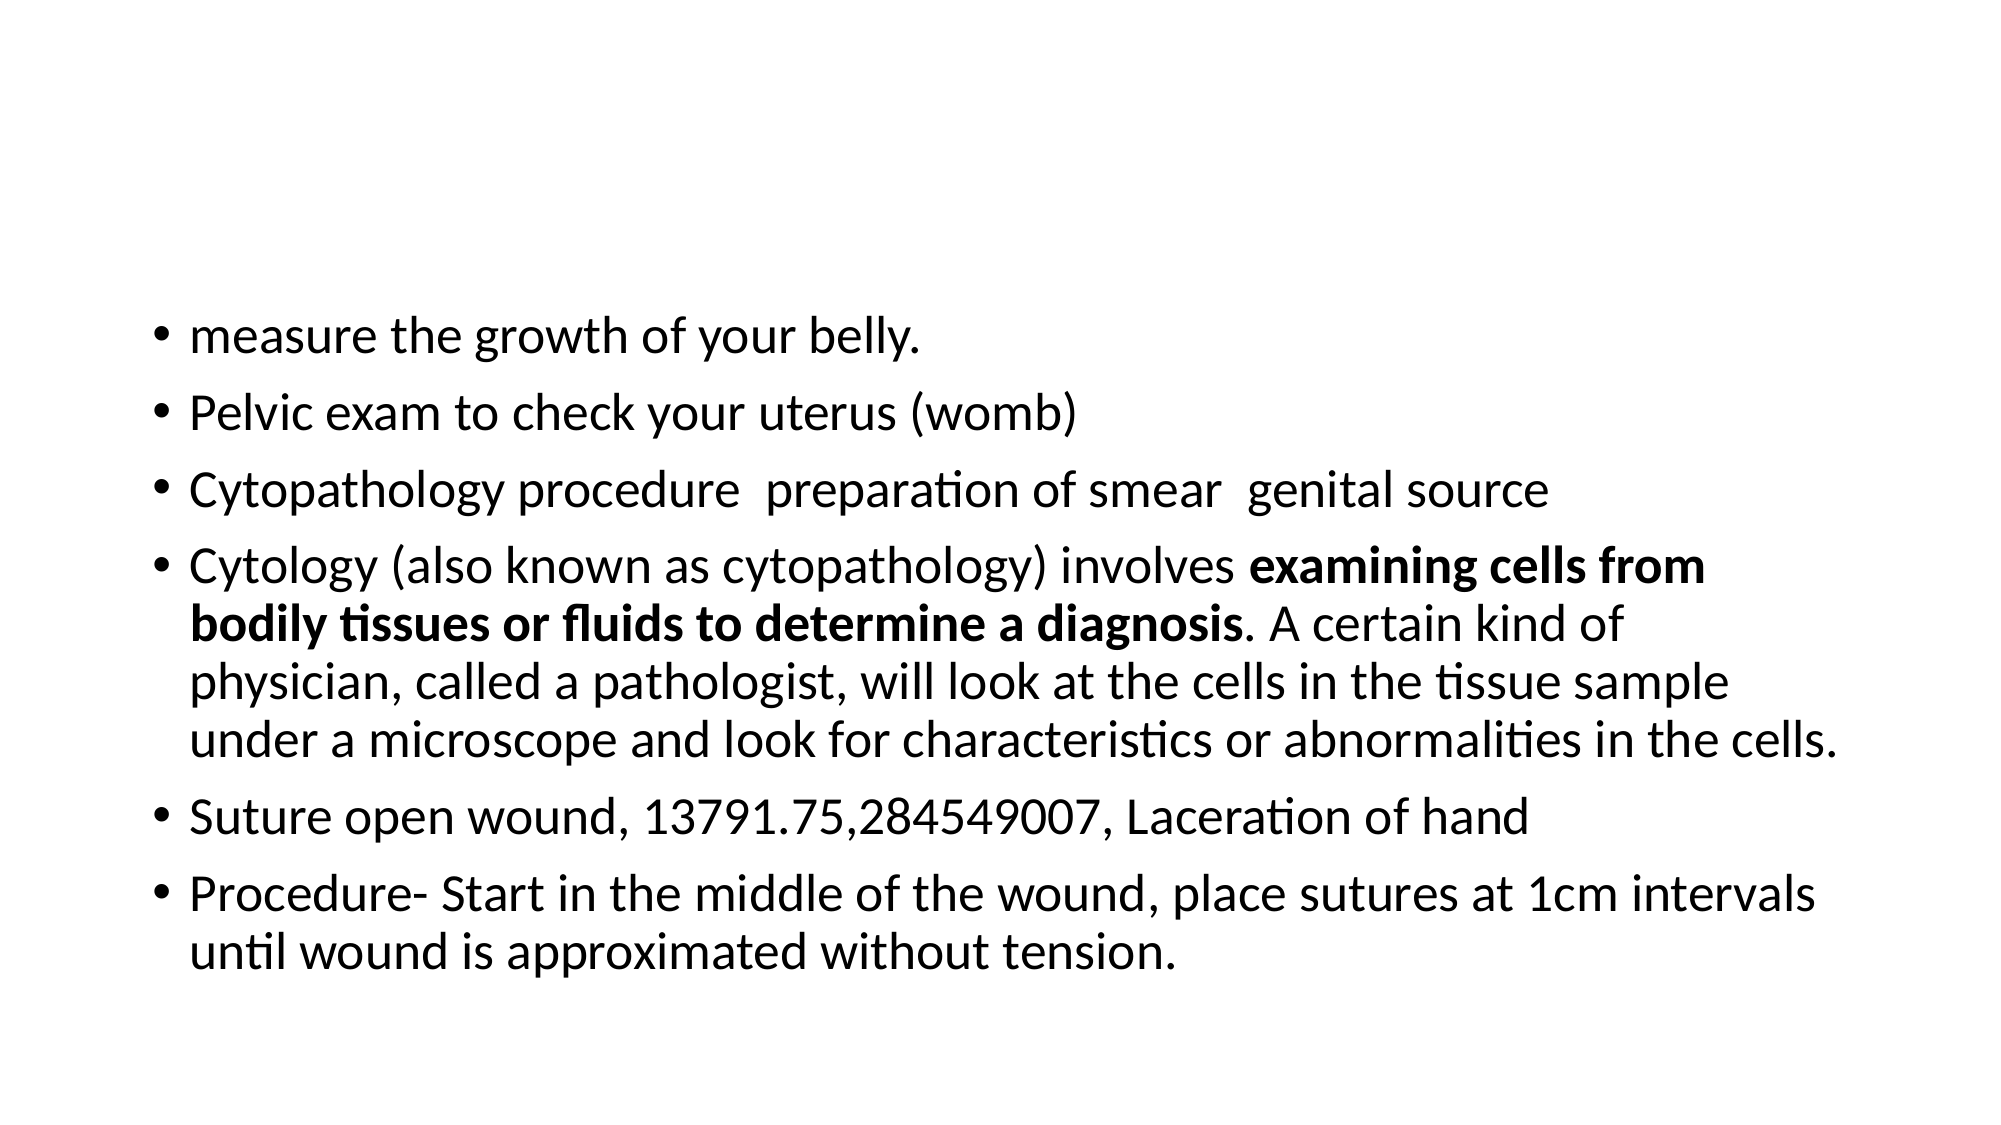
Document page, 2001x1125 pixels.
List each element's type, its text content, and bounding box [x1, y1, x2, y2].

list measure the growth of your belly. Pelvic exam to check your uterus (womb) Cytopathology procedure preparation of smear genital source Cytology (also known as cytopathology) involves examining cells from bodily tissues or fluids to determine a diagnosis. A certain kind of physician, called a pathologist, will look at the cells in the tissue sample under a microscope and look for characteristics or abnormalities in the cells. Suture open wound, 13791.75,284549007, Laceration of hand Procedure- Start in the middle of the wound, place sutures at 1cm intervals until wound is approximated without tension. [137, 299, 1863, 1014]
